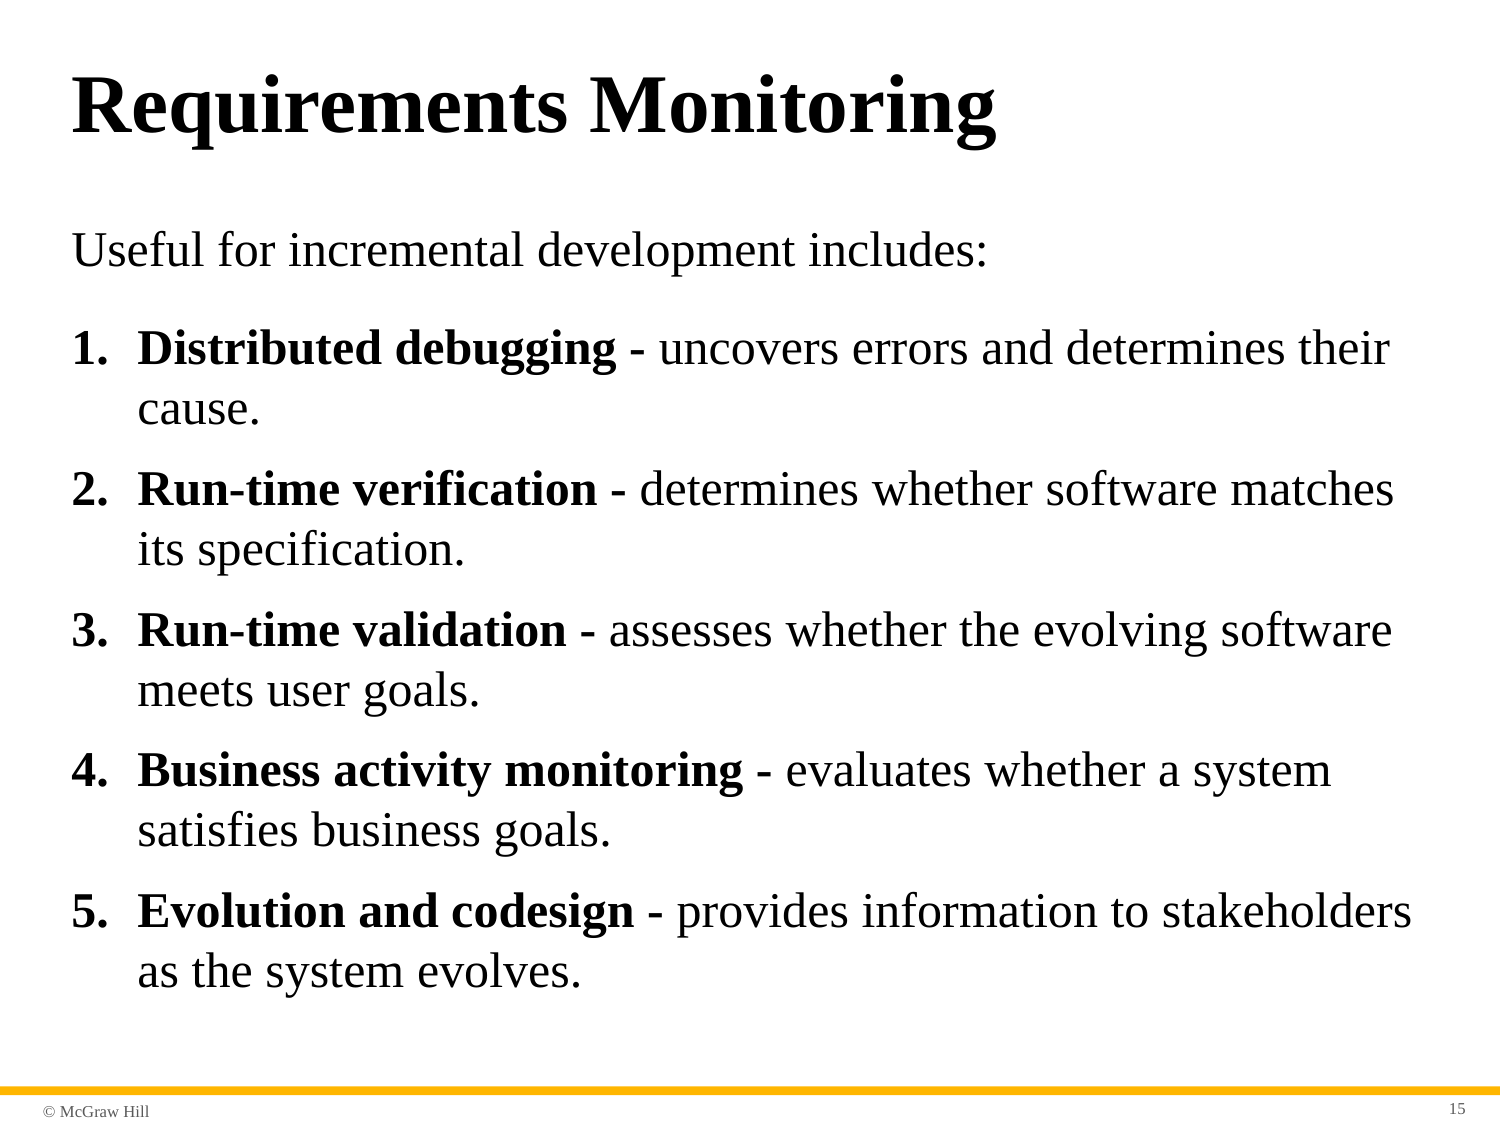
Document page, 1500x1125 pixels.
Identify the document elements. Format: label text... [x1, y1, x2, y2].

list Useful for incremental development includes: Distributed debugging - uncovers errors and determines their cause. Run-time verification - determines whether software matches its specification. Run-time validation - assesses whether the evolving software meets user goals. Business activity monitoring - evaluates whether a system satisfies business goals. Evolution and codesign - provides information to stakeholders as the system evolves. [56, 209, 1444, 1025]
title Requirements Monitoring [56, 50, 1444, 162]
slide_number 15 [1415, 1094, 1474, 1122]
